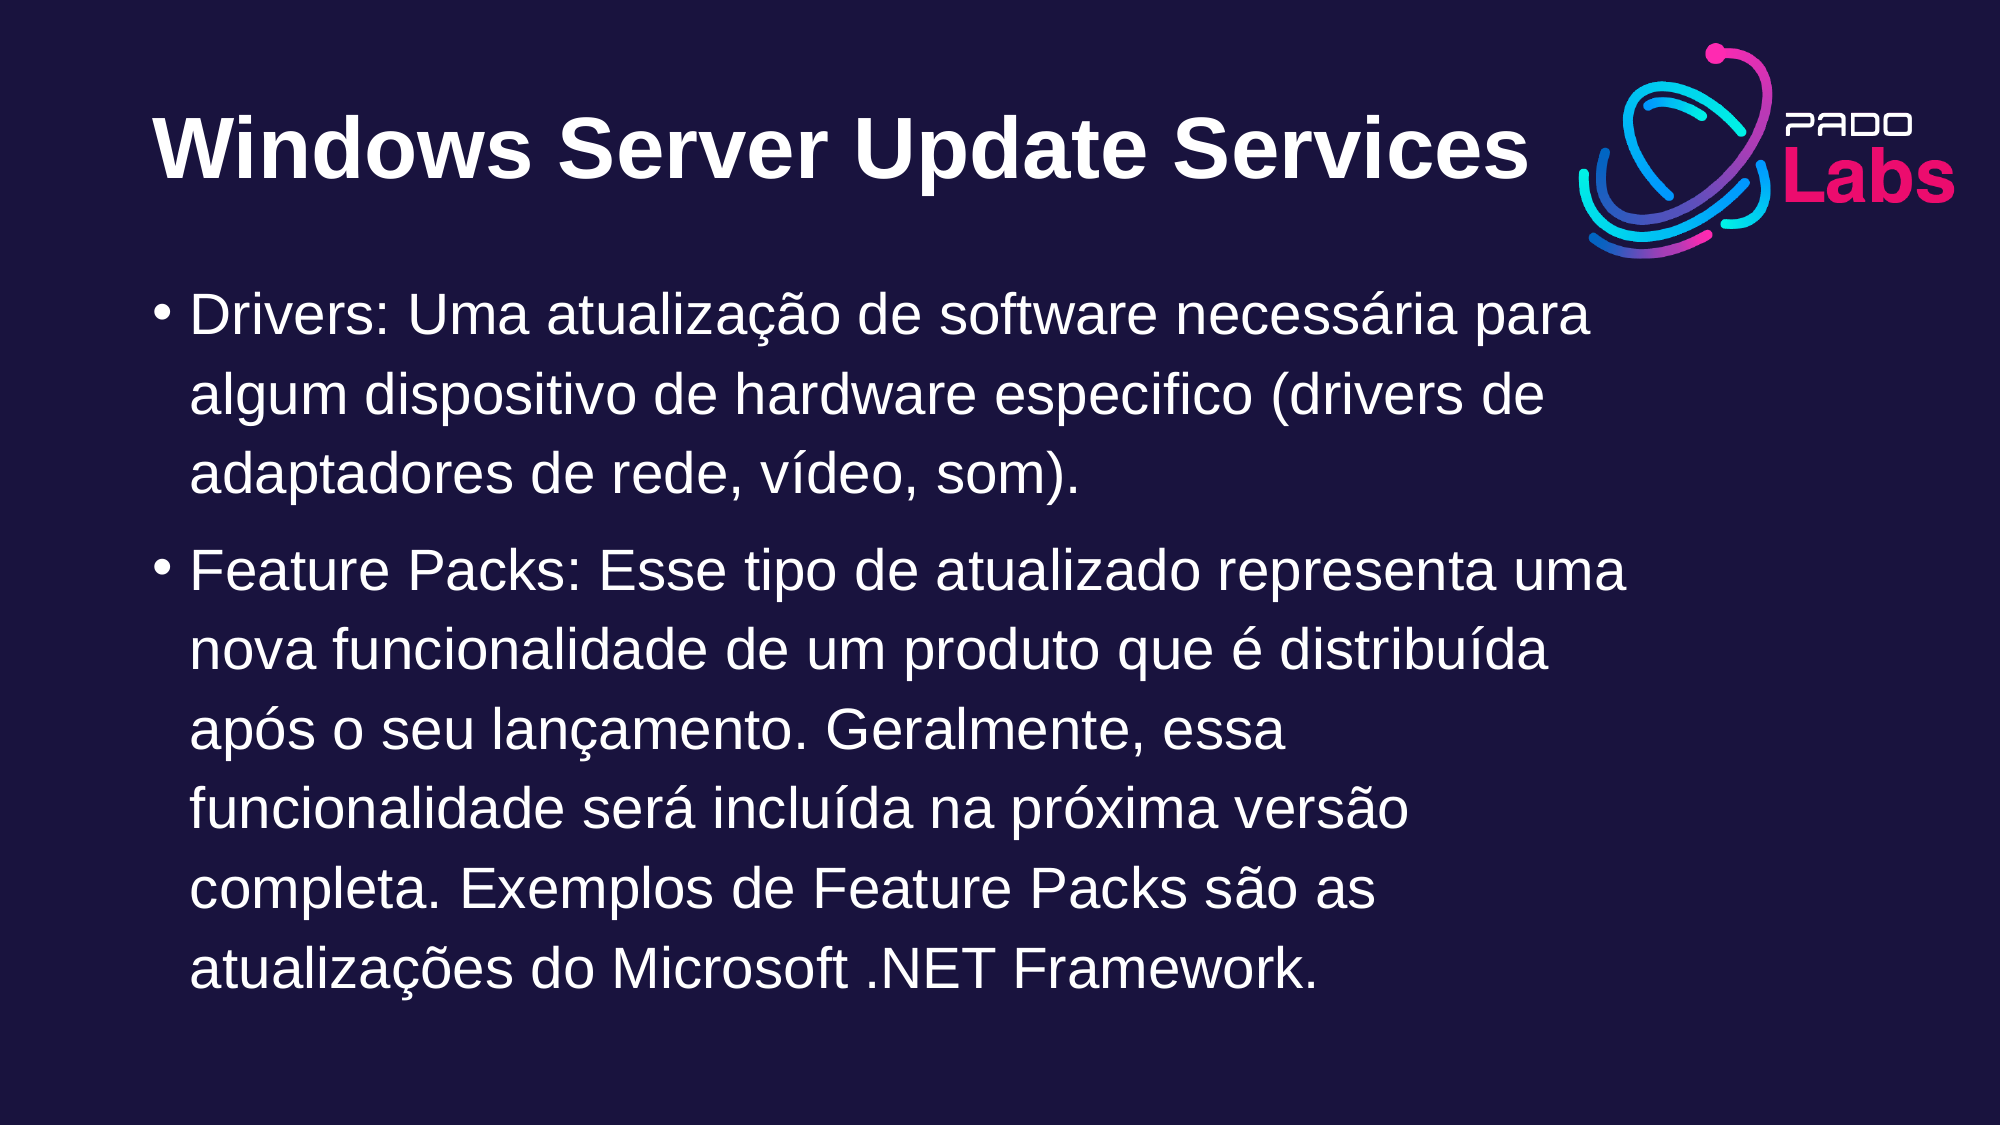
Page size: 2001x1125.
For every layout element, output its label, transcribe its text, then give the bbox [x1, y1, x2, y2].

title Windows Server Update Services [137, 84, 1561, 218]
text_box Drivers: Uma atualização de software necessária para algum dispositivo de hardware especifico (drivers de adaptadores de rede, vídeo, som). Feature Packs: Esse tipo de atualizado representa uma nova funcionalidade de um produto que é distribuída após o seu lançamento. Geralmente, essa funcionalidade será incluída na próxima versão completa. Exemplos de Feature Packs são as atualizações do Microsoft .NET Framework. [137, 259, 1662, 1041]
picture [1578, 43, 1956, 259]
